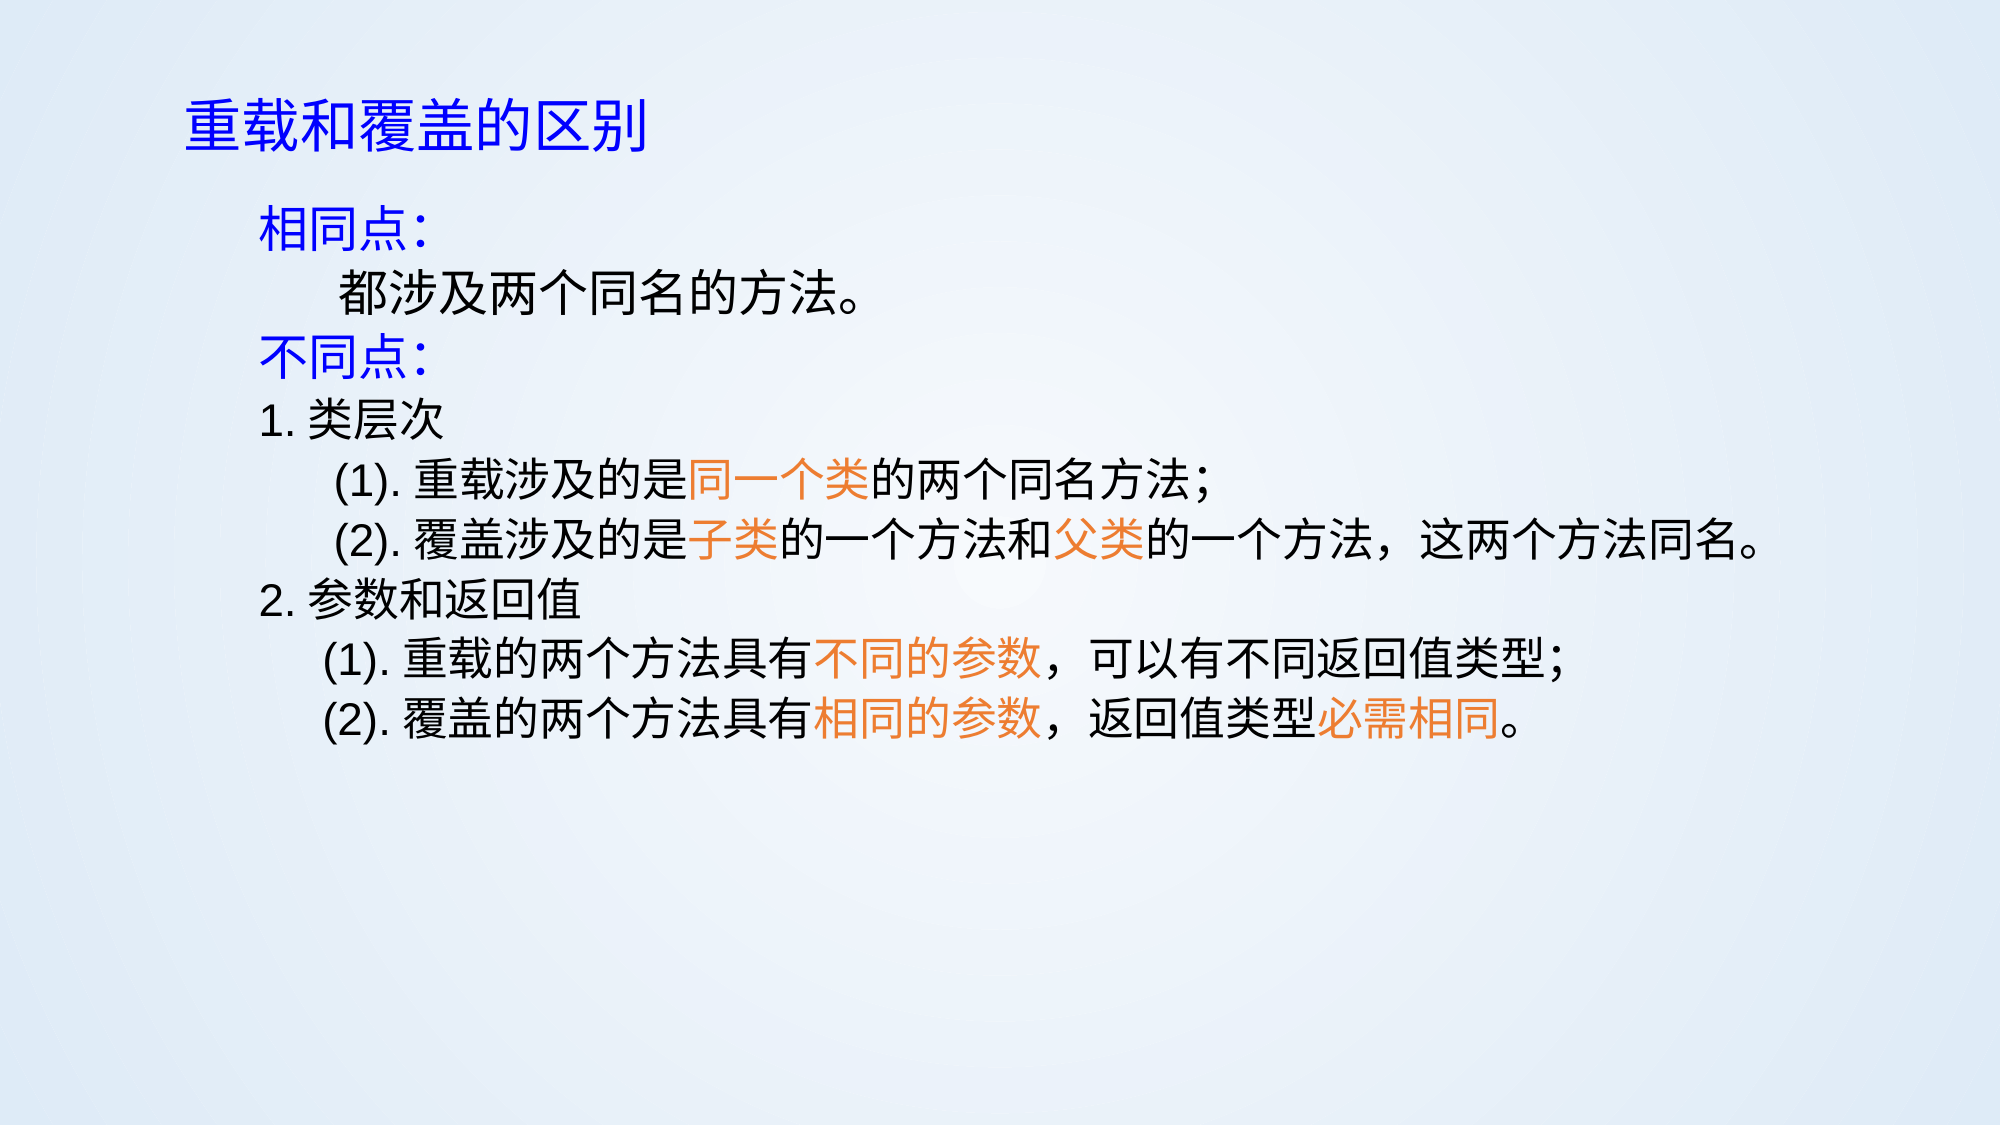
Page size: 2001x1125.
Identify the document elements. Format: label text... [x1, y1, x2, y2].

title 重载和覆盖的区别 [168, 29, 1519, 196]
list 相同点： 都涉及两个同名的方法。 不同点： 1.类层次 (1).重载涉及的是同一个类的两个同名方法； (2).覆盖涉及的是子类的一个方法和父类的一个方法，这两个方法同名。 2.参数和返回值 (1).重载的两个方法具有不同的参数，可以有不同返回值类型； (2).覆盖的两个方法具有相同的参数，返回值类型必需相同。 [168, 196, 1819, 1059]
